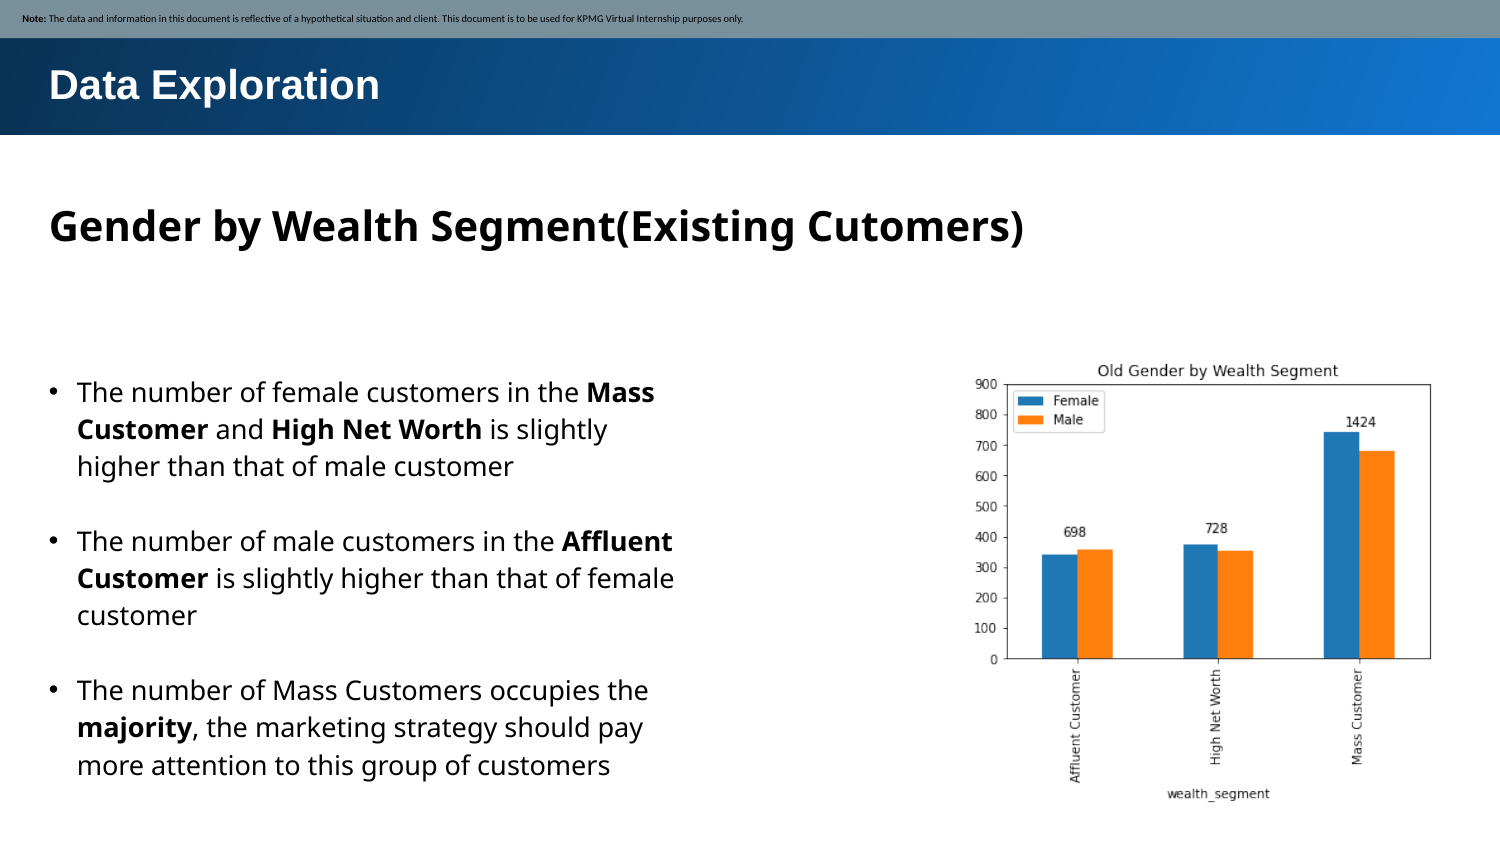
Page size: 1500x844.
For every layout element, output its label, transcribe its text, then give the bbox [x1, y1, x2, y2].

text_box [0, 39, 1500, 135]
text_box Note: The data and information in this document is reflective of a hypothetical situation and client. This document is to be used for KPMG Virtual Internship purposes only. [0, 0, 1500, 39]
text_box Data Exploration [33, 43, 1439, 124]
text_box Gender by Wealth Segment(Existing Cutomers) [33, 177, 1439, 266]
picture [965, 354, 1439, 810]
text_box The number of female customers in the Mass Customer and High Net Worth is slightly higher than that of male customer The number of male customers in the Affluent Customer is slightly higher than that of female customer The number of Mass Customers occupies the majority, the marketing strategy should pay more attention to this group of customers [33, 355, 712, 796]
